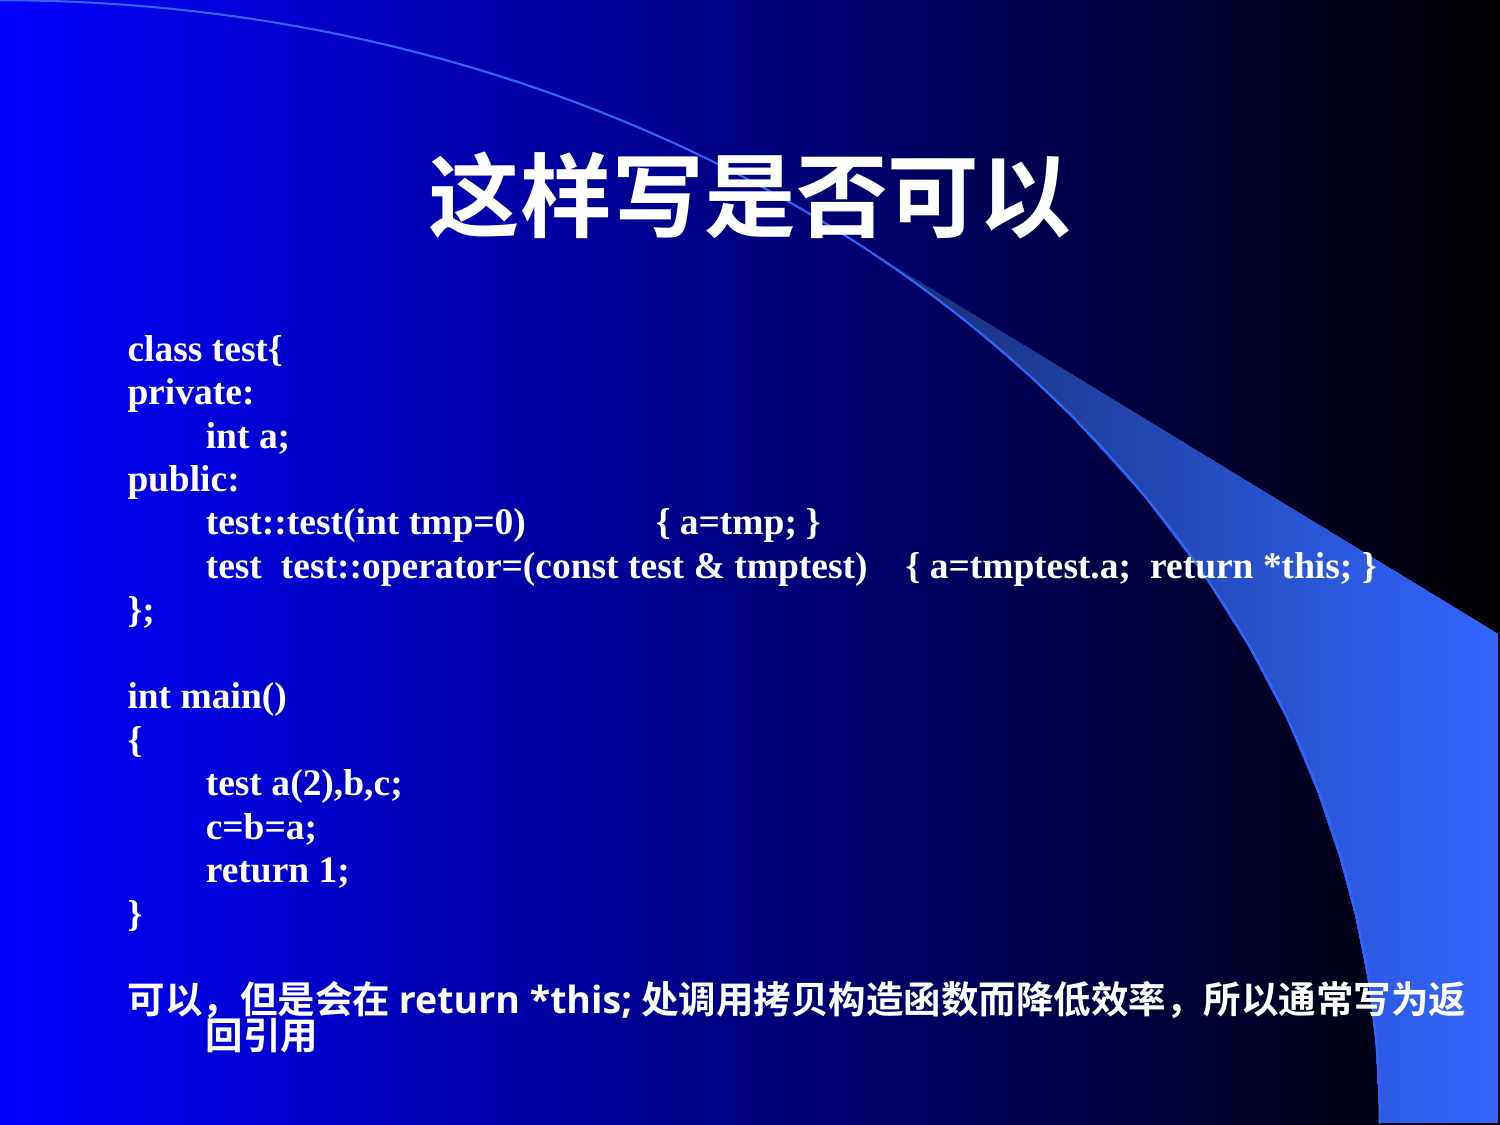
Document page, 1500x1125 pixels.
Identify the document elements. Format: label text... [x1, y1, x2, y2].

list class test{ private: int a; public: test::test(int tmp=0) { a=tmp; } test test::operator=(const test & tmptest) { a=tmptest.a; return *this; } }; int main() { test a(2),b,c; c=b=a; return 1; } 可以，但是会在return *this;处调用拷贝构造函数而降低效率，所以通常写为返回引用 [112, 324, 1500, 1001]
title 这样写是否可以 [112, 99, 1388, 288]
